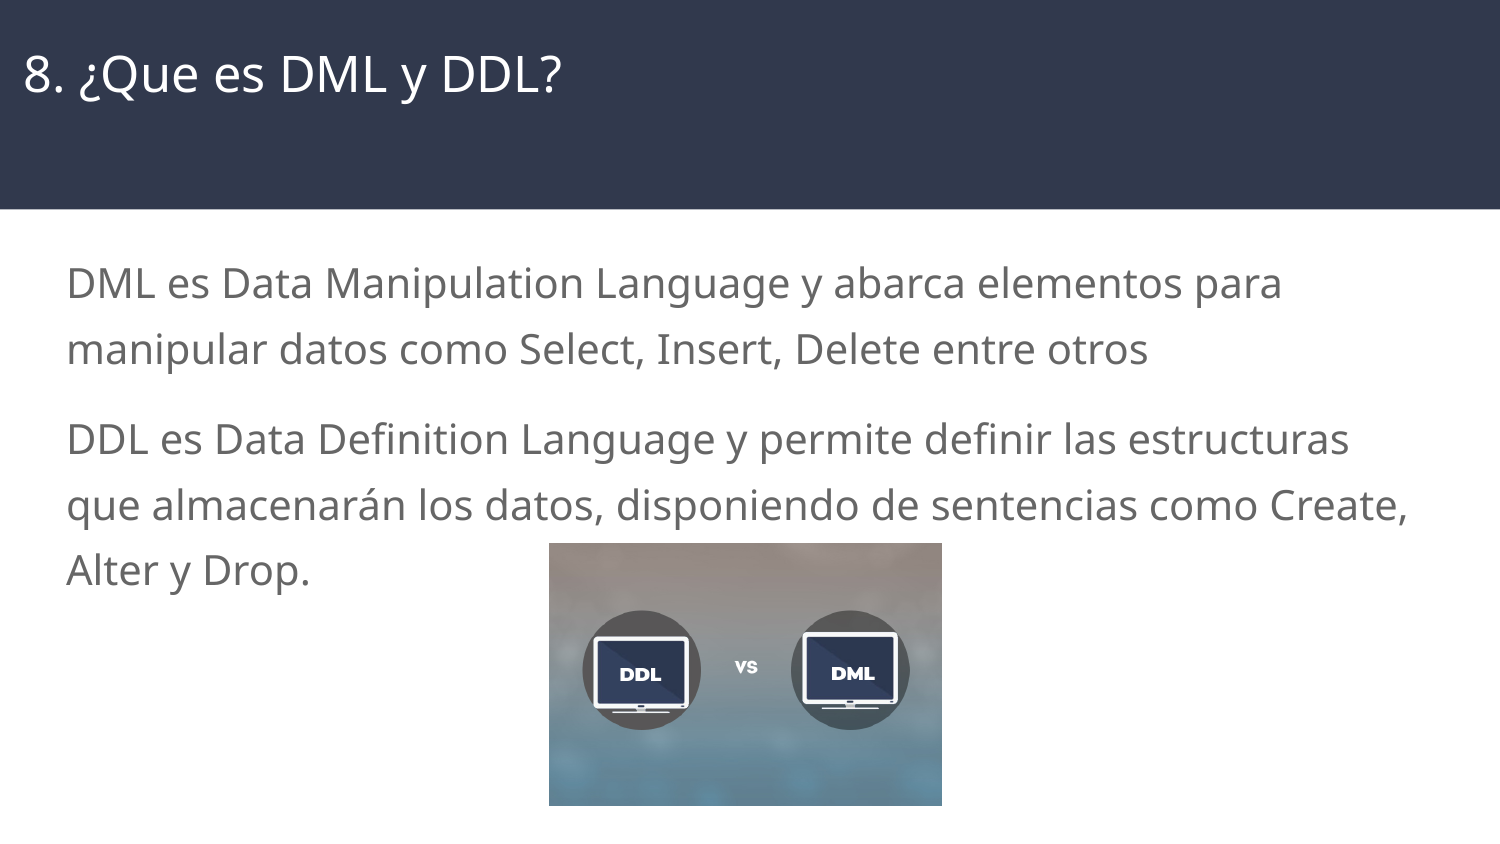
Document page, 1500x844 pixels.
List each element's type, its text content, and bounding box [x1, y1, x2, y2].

title 8. ¿Que es DML y DDL? [8, 23, 1484, 140]
list DML es Data Manipulation Language y abarca elementos para manipular datos como Select, Insert, Delete entre otros DDL es Data Definition Language y permite definir las estructuras que almacenarán los datos, disponiendo de sentencias como Create, Alter y Drop. [51, 230, 1441, 736]
picture [549, 543, 943, 806]
